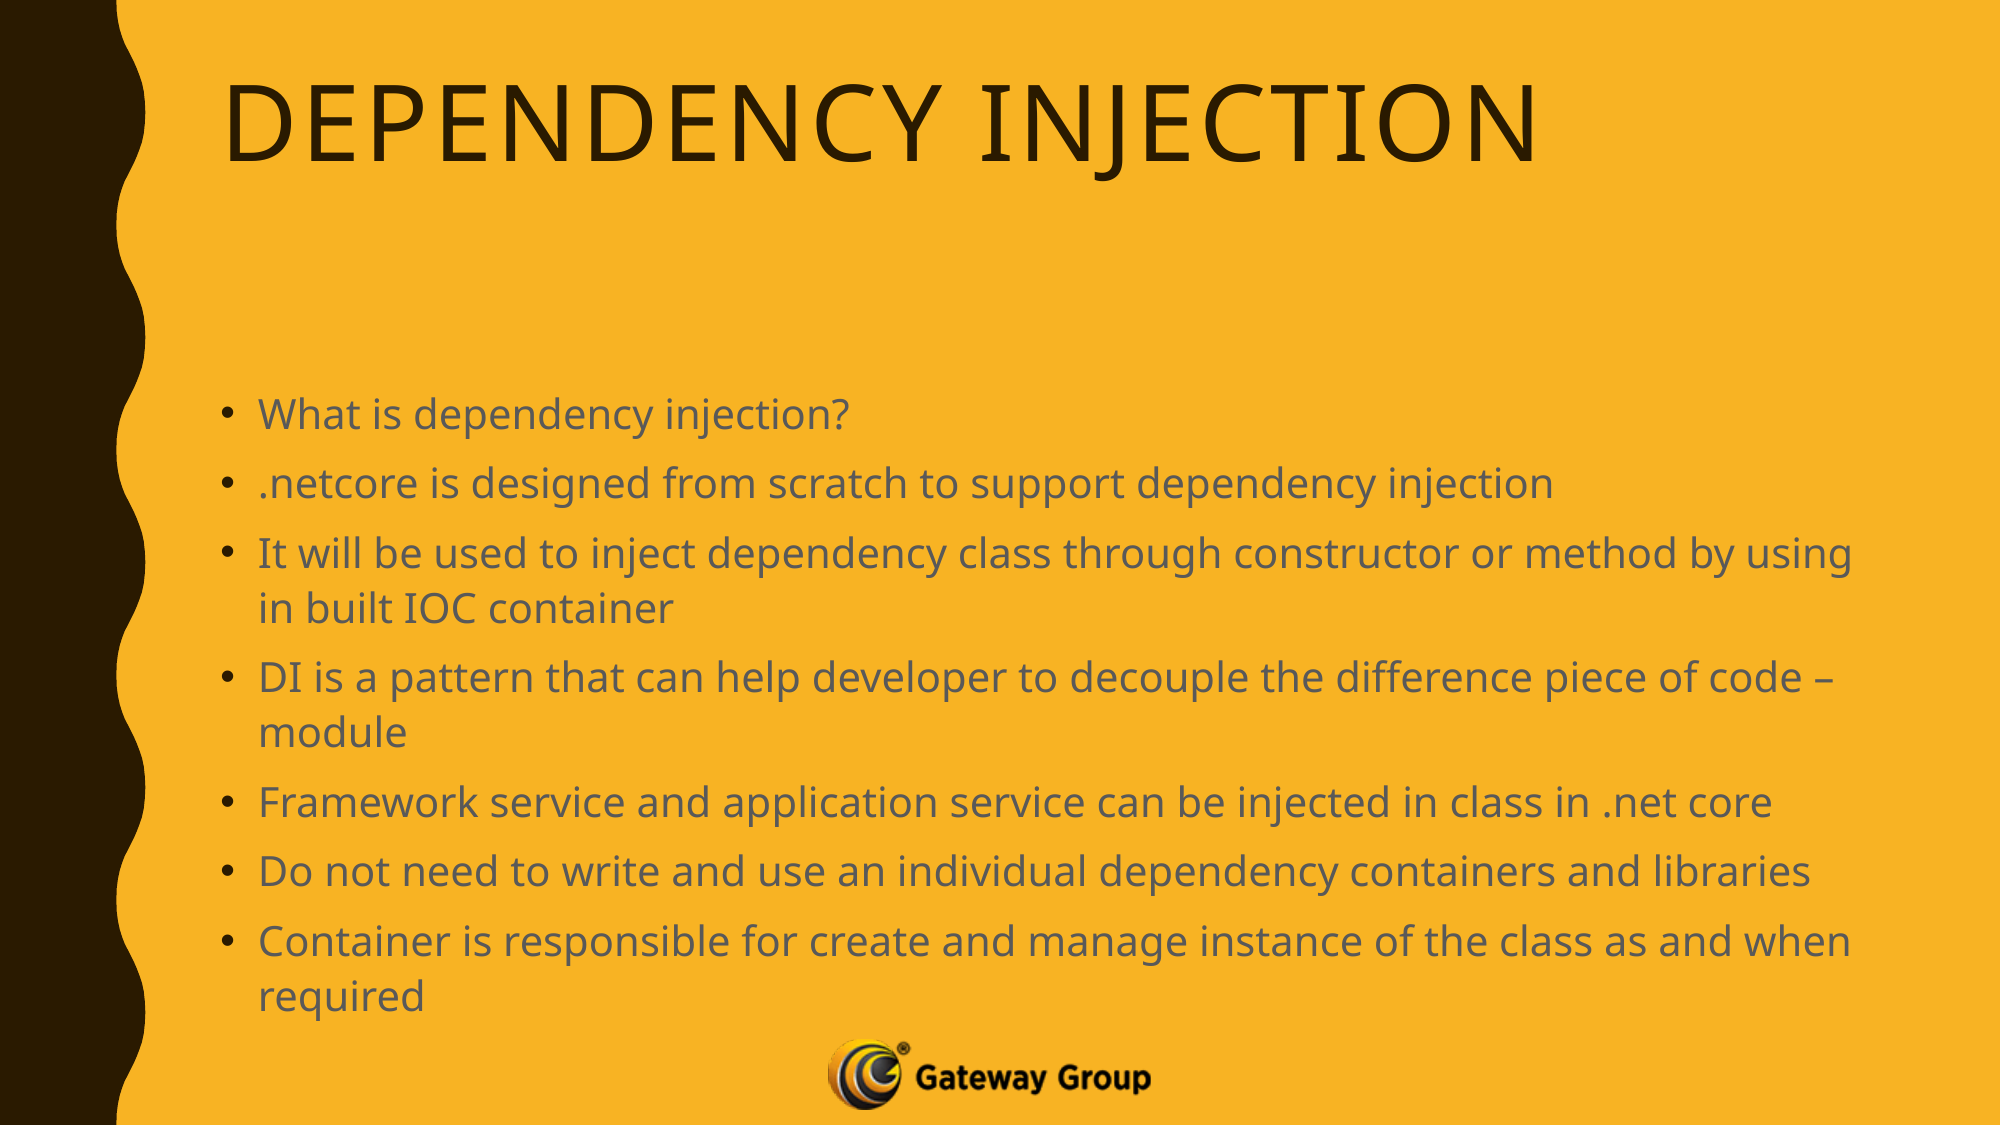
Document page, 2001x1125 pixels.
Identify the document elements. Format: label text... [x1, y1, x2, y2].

picture [827, 1039, 1218, 1110]
title Dependency injection [205, 62, 1875, 308]
list What is dependency injection? .netcore is designed from scratch to support dependency injection It will be used to inject dependency class through constructor or method by using in built IOC container DI is a pattern that can help developer to decouple the difference piece of code – module Framework service and application service can be injected in class in .net core Do not need to write and use an individual dependency containers and libraries Container is responsible for create and manage instance of the class as and when required [205, 375, 1875, 965]
